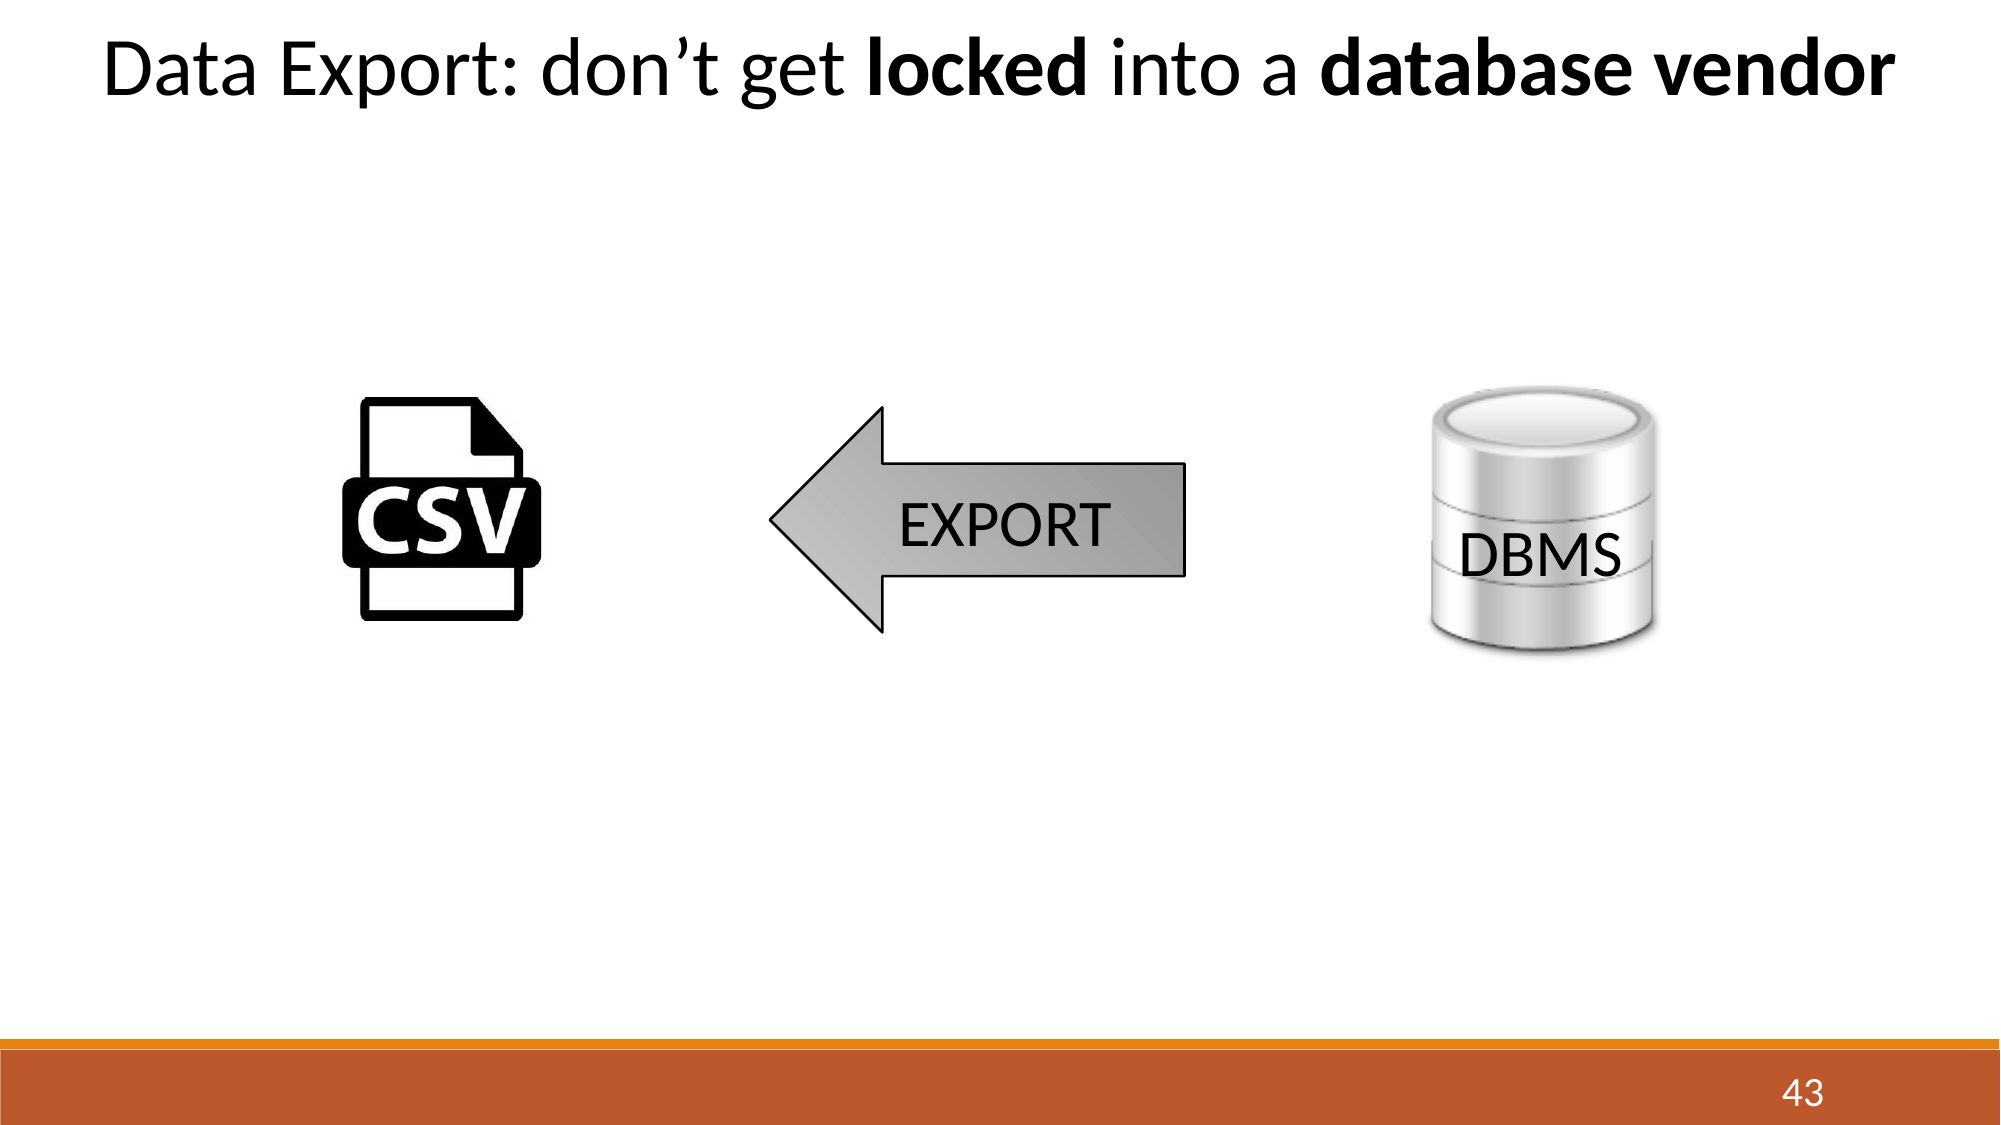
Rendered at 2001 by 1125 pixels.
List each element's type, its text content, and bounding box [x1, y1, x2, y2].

text_box EXPORT [768, 406, 1186, 634]
text_box Data Export: don’t get locked into a database vendor [0, 3, 2000, 121]
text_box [1401, 384, 1681, 656]
slide_number 43 [1624, 1059, 1840, 1120]
picture [328, 396, 553, 622]
